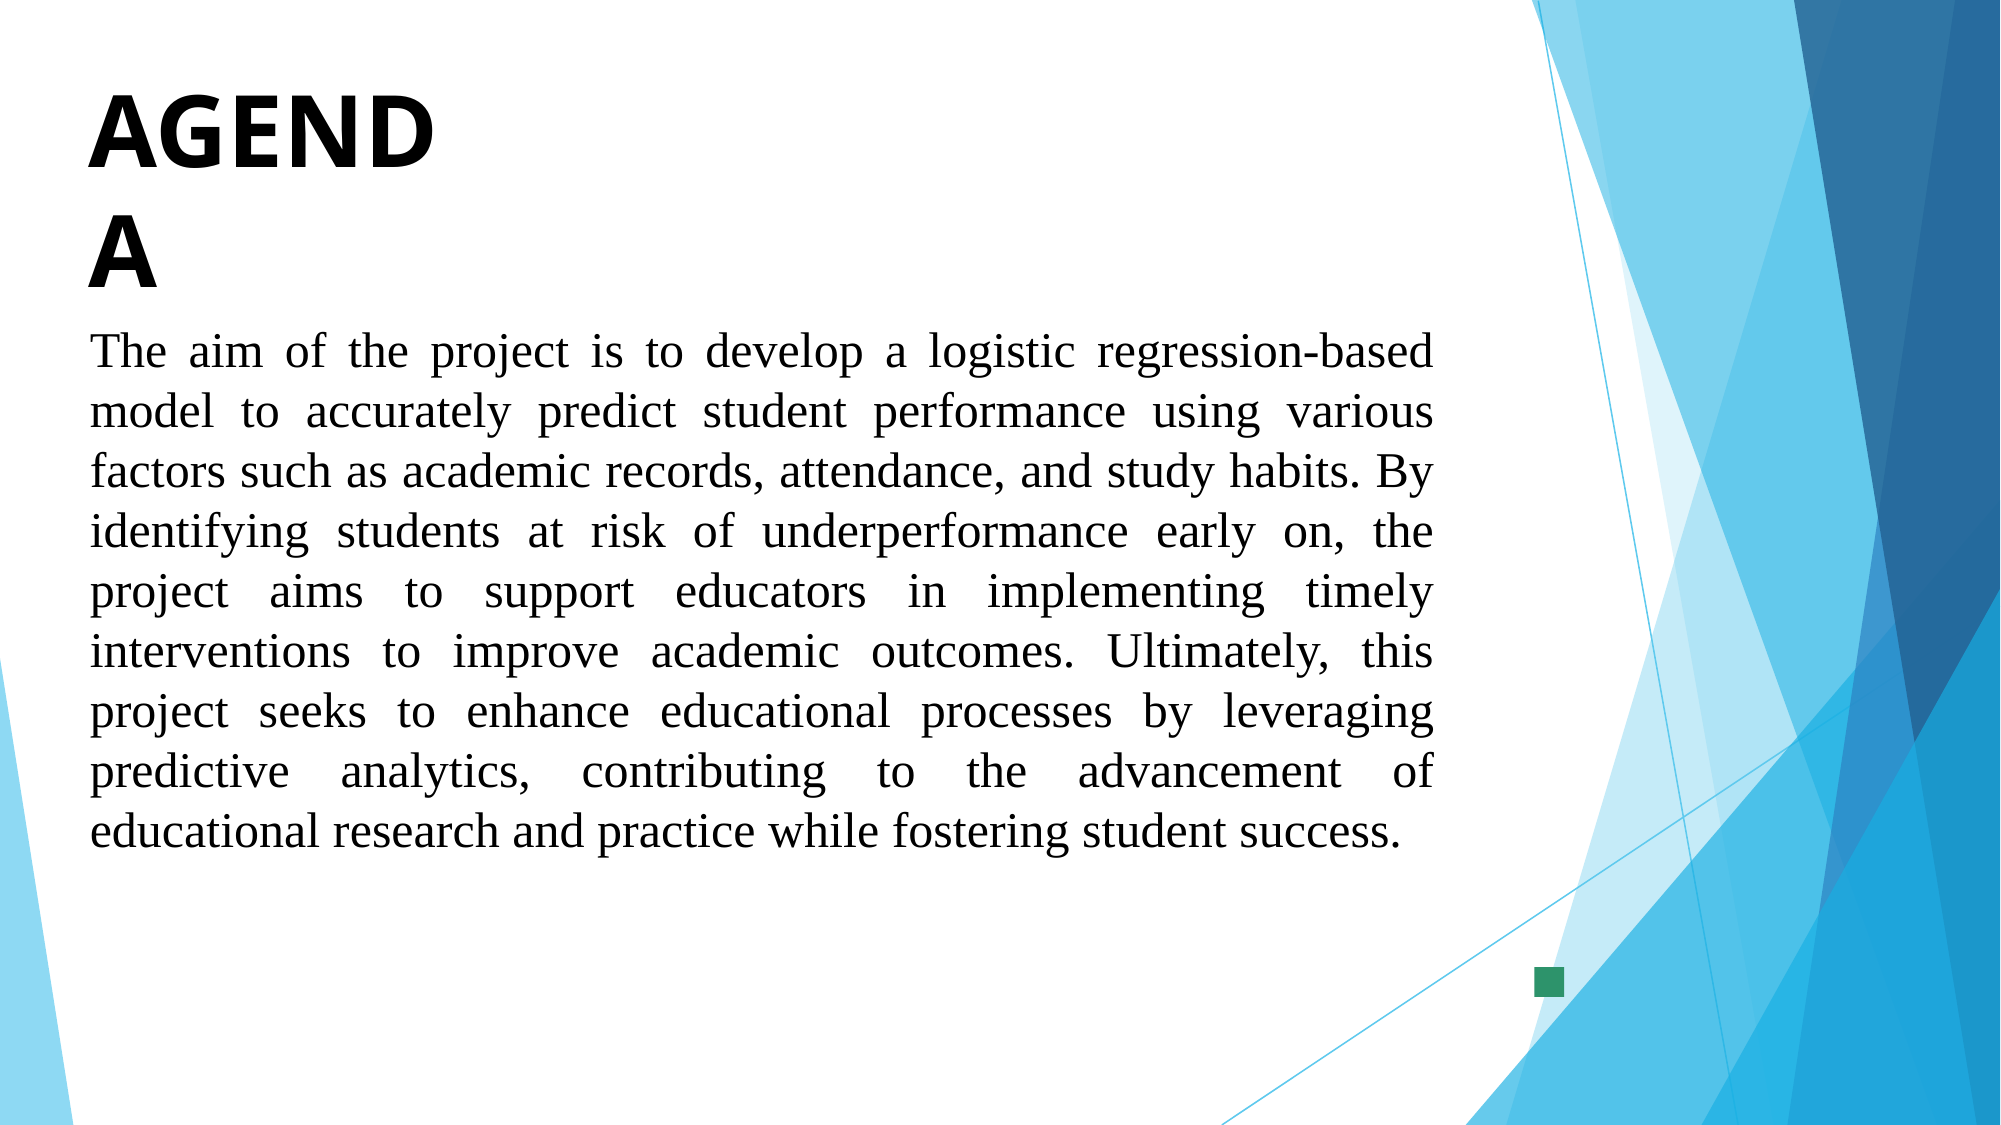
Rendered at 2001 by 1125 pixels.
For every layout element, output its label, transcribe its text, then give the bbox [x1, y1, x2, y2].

title AGENDA [88, 67, 500, 310]
text_box [1534, 967, 1565, 997]
text_box The aim of the project is to develop a logistic regression-based model to accurately predict student performance using various factors such as academic records, attendance, and study habits. By identifying students at risk of underperformance early on, the project aims to support educators in implementing timely interventions to improve academic outcomes. Ultimately, this project seeks to enhance educational processes by leveraging predictive analytics, contributing to the advancement of educational research and practice while fostering student success. [75, 310, 1450, 865]
